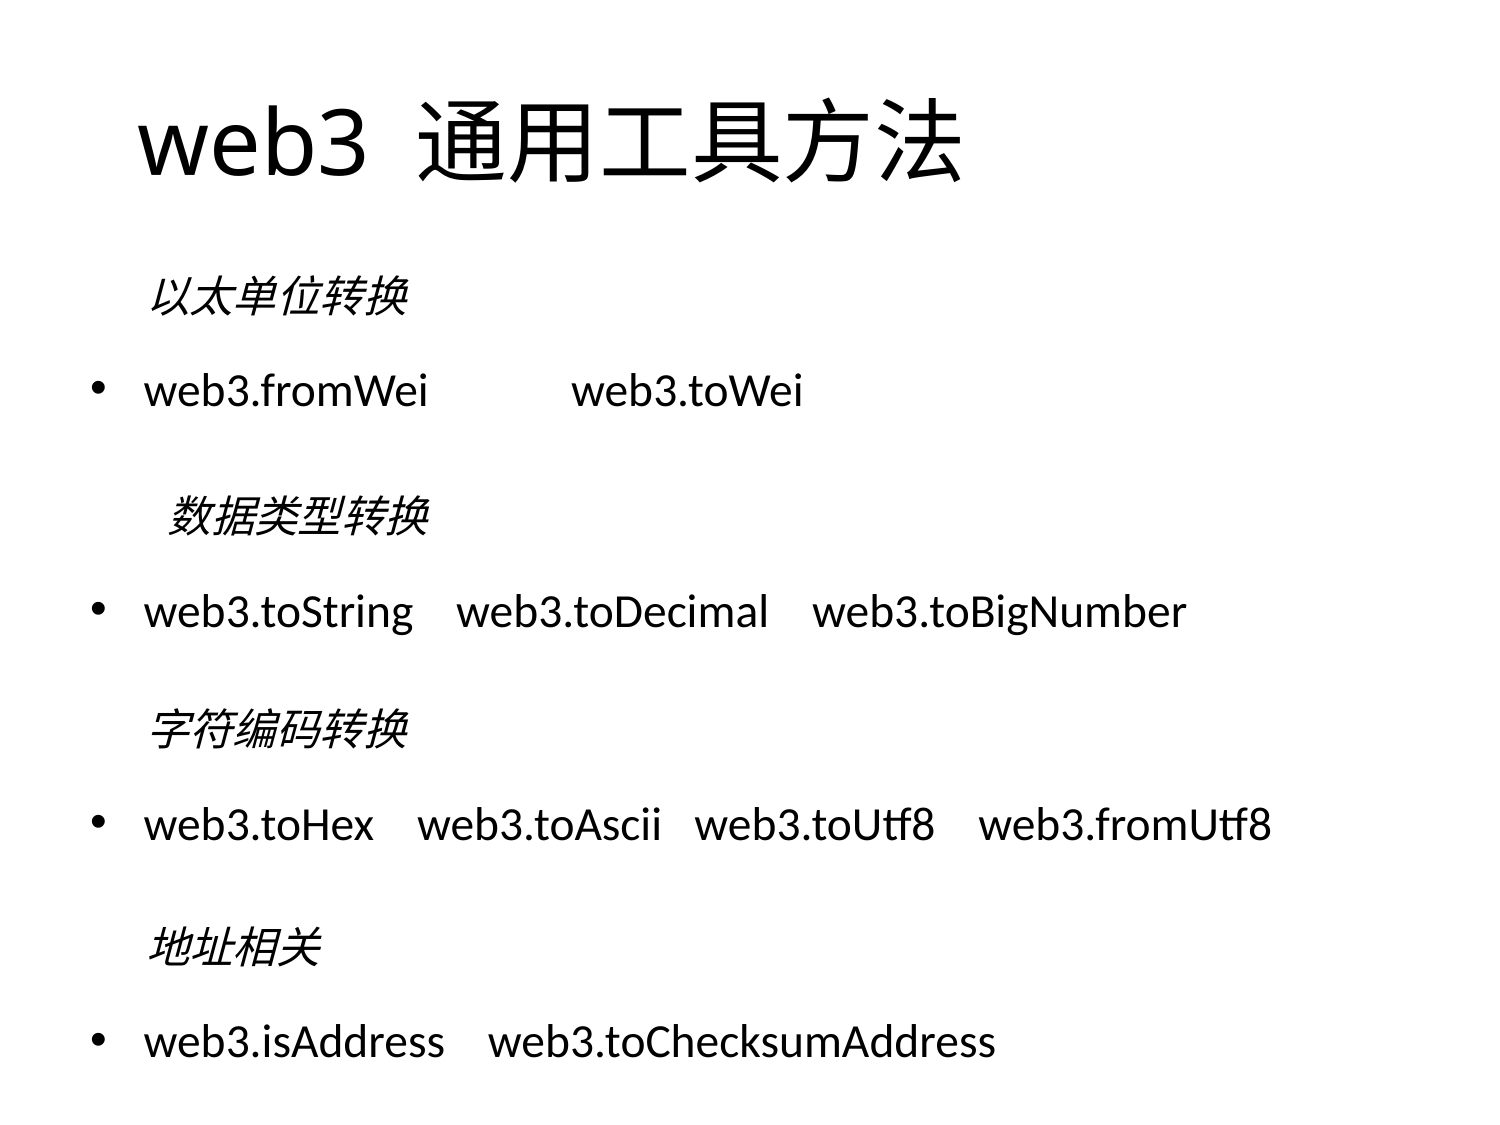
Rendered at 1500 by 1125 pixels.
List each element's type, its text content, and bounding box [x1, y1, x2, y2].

list 以太单位转换 web3.fromWei web3.toWei 数据类型转换 web3.toString web3.toDecimal web3.toBigNumber 字符编码转换 web3.toHex web3.toAscii web3.toUtf8 web3.fromUtf8 地址相关 web3.isAddress web3.toChecksumAddress [75, 219, 1483, 1083]
title web3 通用工具方法 [75, 45, 1425, 219]
